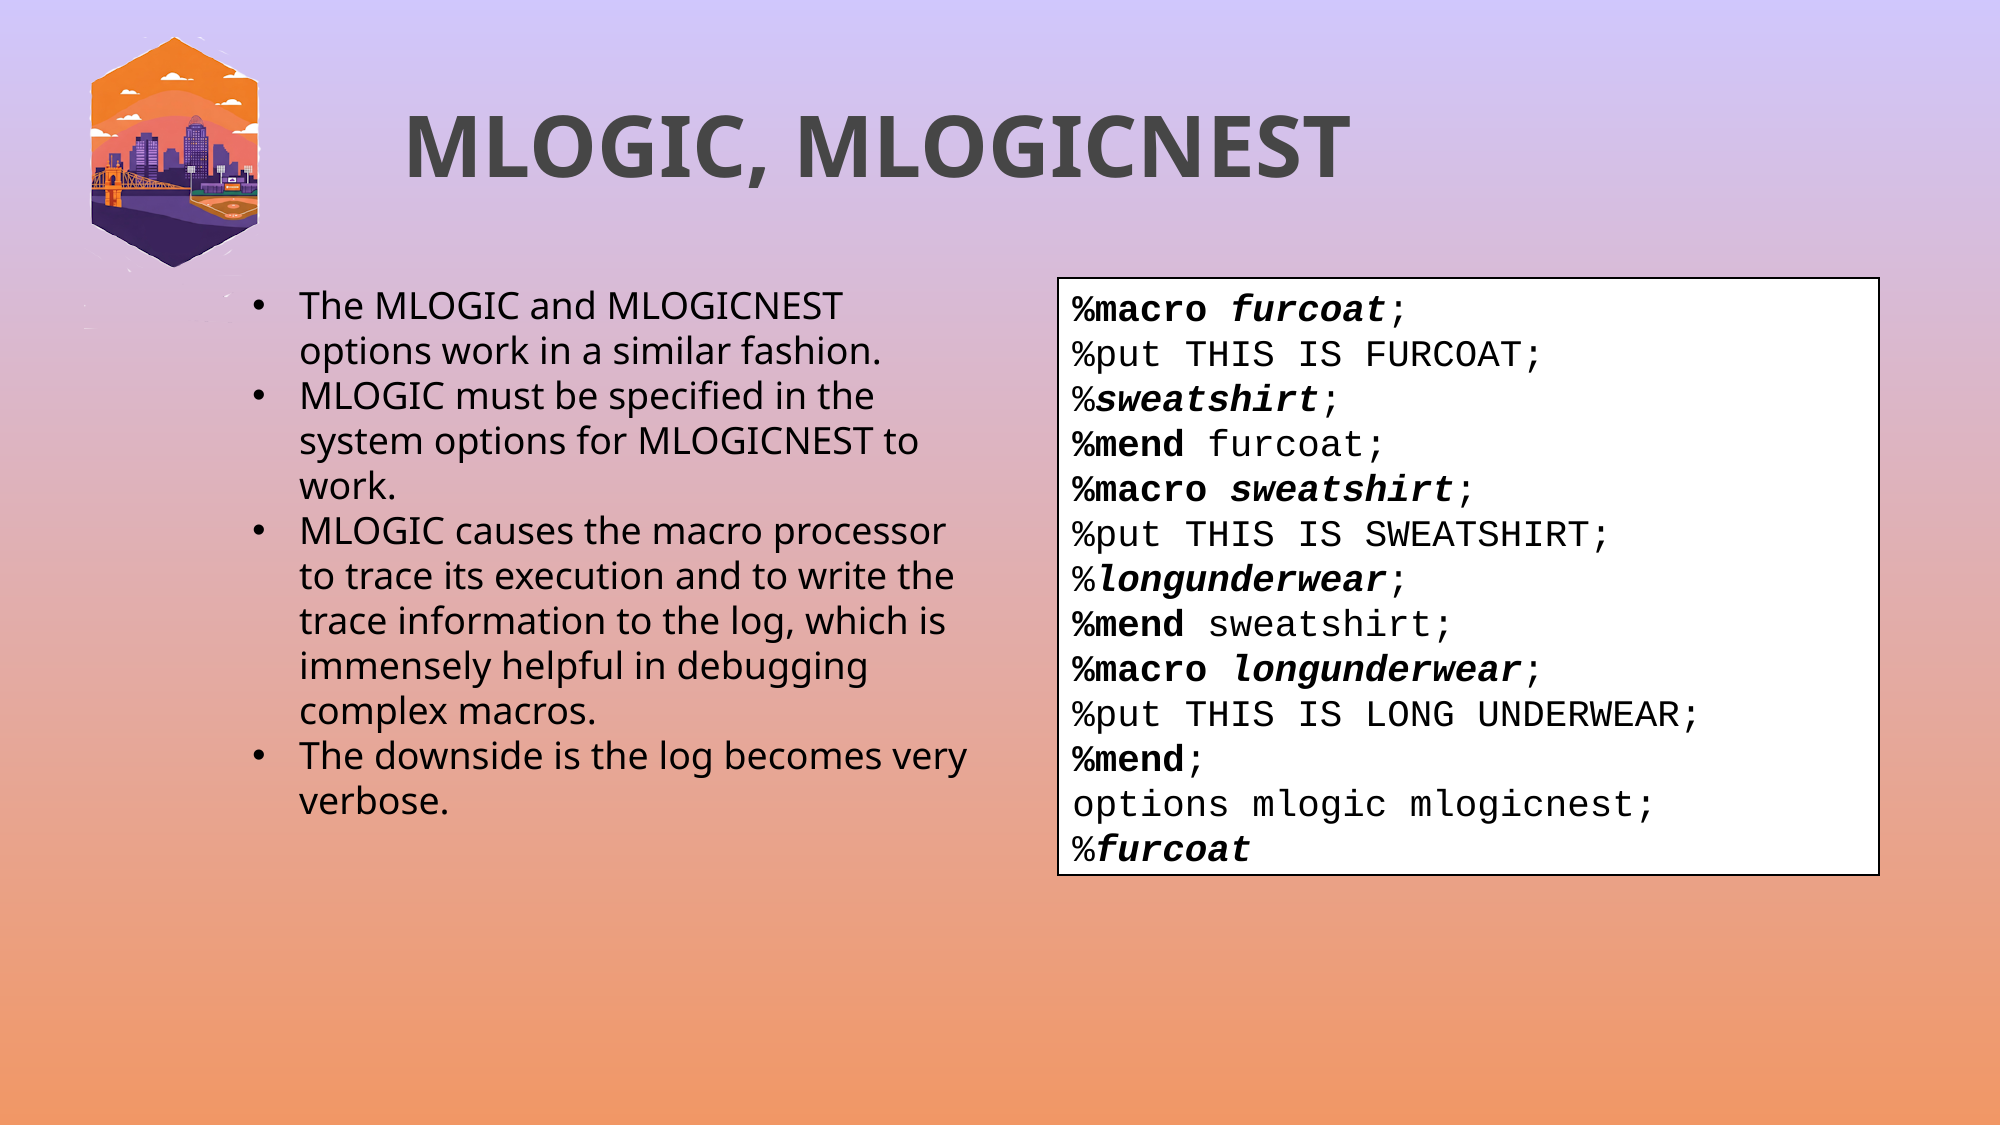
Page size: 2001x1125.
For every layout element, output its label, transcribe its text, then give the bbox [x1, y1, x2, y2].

text_box The MLOGIC and MLOGICNEST options work in a similar fashion. MLOGIC must be specified in the system options for MLOGICNEST to work. MLOGIC causes the macro processor to trace its execution and to write the trace information to the log, which is immensely helpful in debugging complex macros. The downside is the log becomes very verbose. [237, 274, 1000, 920]
text_box %macro furcoat; %put THIS IS FURCOAT; %sweatshirt; %mend furcoat; %macro sweatshirt; %put THIS IS SWEATSHIRT; %longunderwear; %mend sweatshirt; %macro longunderwear; %put THIS IS LONG UNDERWEAR; %mend; options mlogic mlogicnest; %furcoat [1057, 277, 1880, 876]
picture [84, 37, 267, 329]
title MLOGIC, MLOGICNEST [387, 50, 1905, 238]
